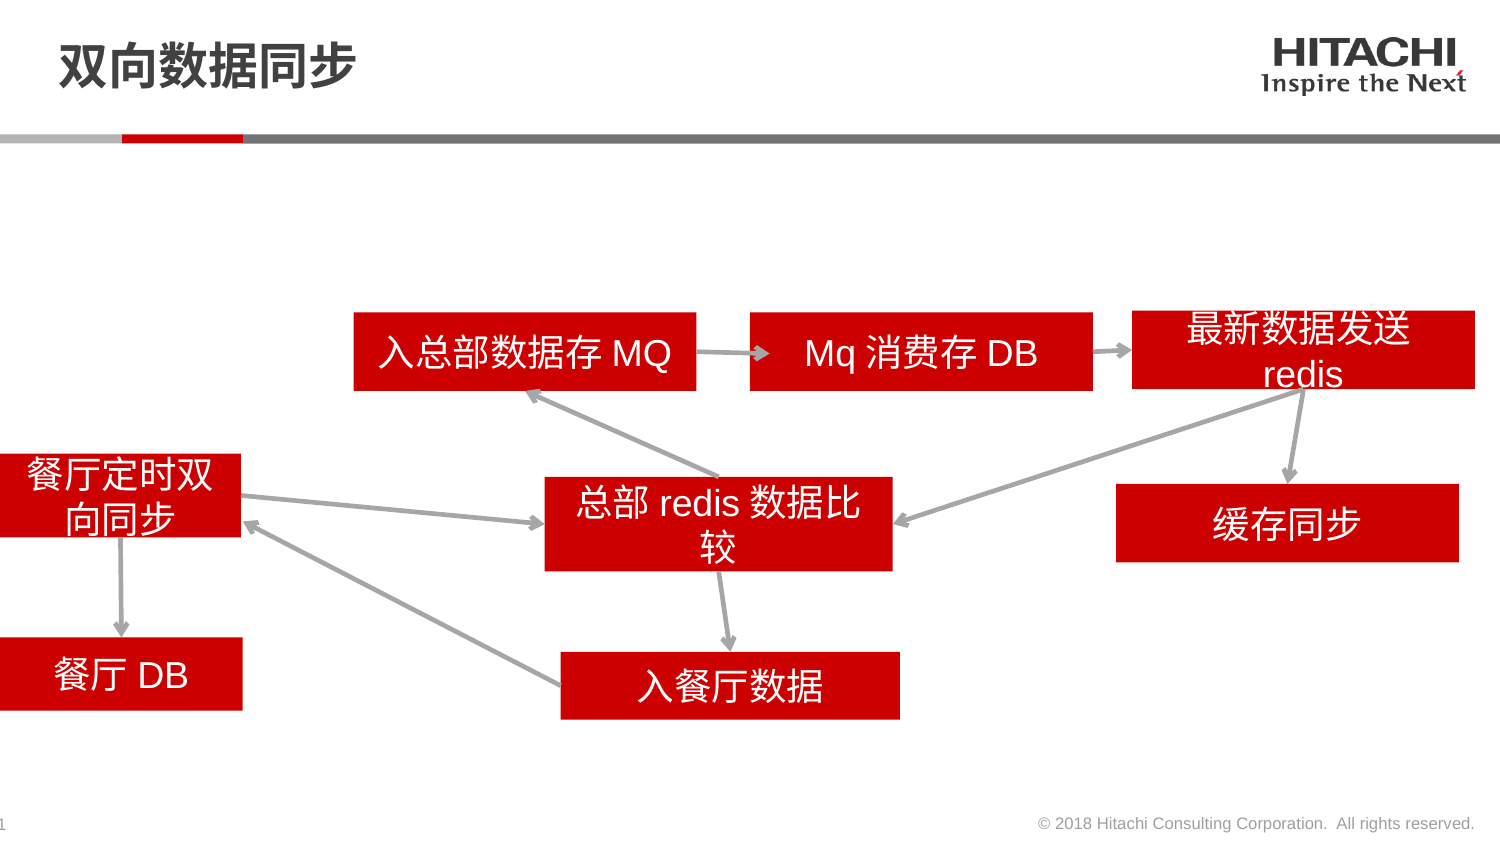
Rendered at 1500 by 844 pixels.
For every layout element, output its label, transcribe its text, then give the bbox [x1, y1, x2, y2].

text_box 入餐厅数据 [559, 650, 902, 722]
text_box 缓存同步 [1170, 482, 1461, 564]
text_box 餐厅DB [0, 635, 245, 713]
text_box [1030, 251, 1166, 663]
text_box 入总部数据存MQ [351, 310, 698, 393]
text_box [578, 336, 665, 531]
text_box 餐厅定时双向同步 [0, 451, 243, 539]
picture [1261, 37, 1466, 96]
title 双向数据同步 [43, 8, 1200, 129]
text_box 总部redis数据比较 [543, 475, 895, 574]
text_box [240, 495, 545, 521]
text_box 最新数据发送redis [1170, 309, 1477, 391]
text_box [1247, 428, 1344, 445]
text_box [684, 605, 765, 618]
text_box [242, 521, 561, 686]
text_box Mq消费存DB [748, 310, 1025, 393]
